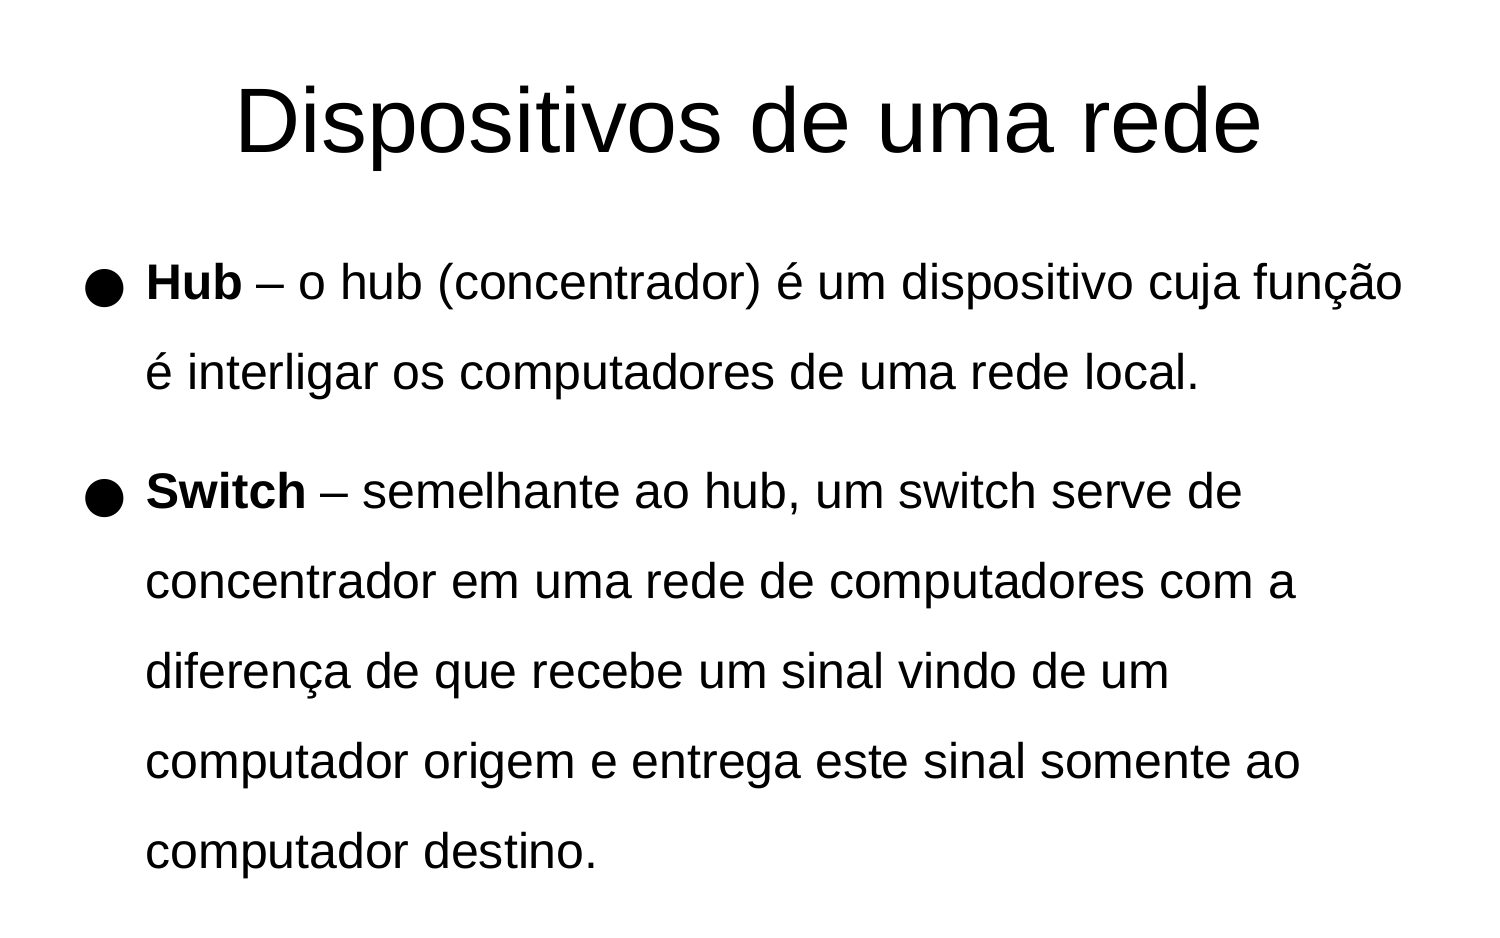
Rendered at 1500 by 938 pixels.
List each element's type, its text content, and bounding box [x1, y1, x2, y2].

text_box Dispositivos de uma rede [75, 37, 1425, 194]
text_box Hub – o hub (concentrador) é um dispositivo cuja função é interligar os computadores de uma rede local. Switch – semelhante ao hub, um switch serve de concentrador em uma rede de computadores com a diferença de que recebe um sinal vindo de um computador origem e entrega este sinal somente ao computador destino. [74, 219, 1425, 763]
